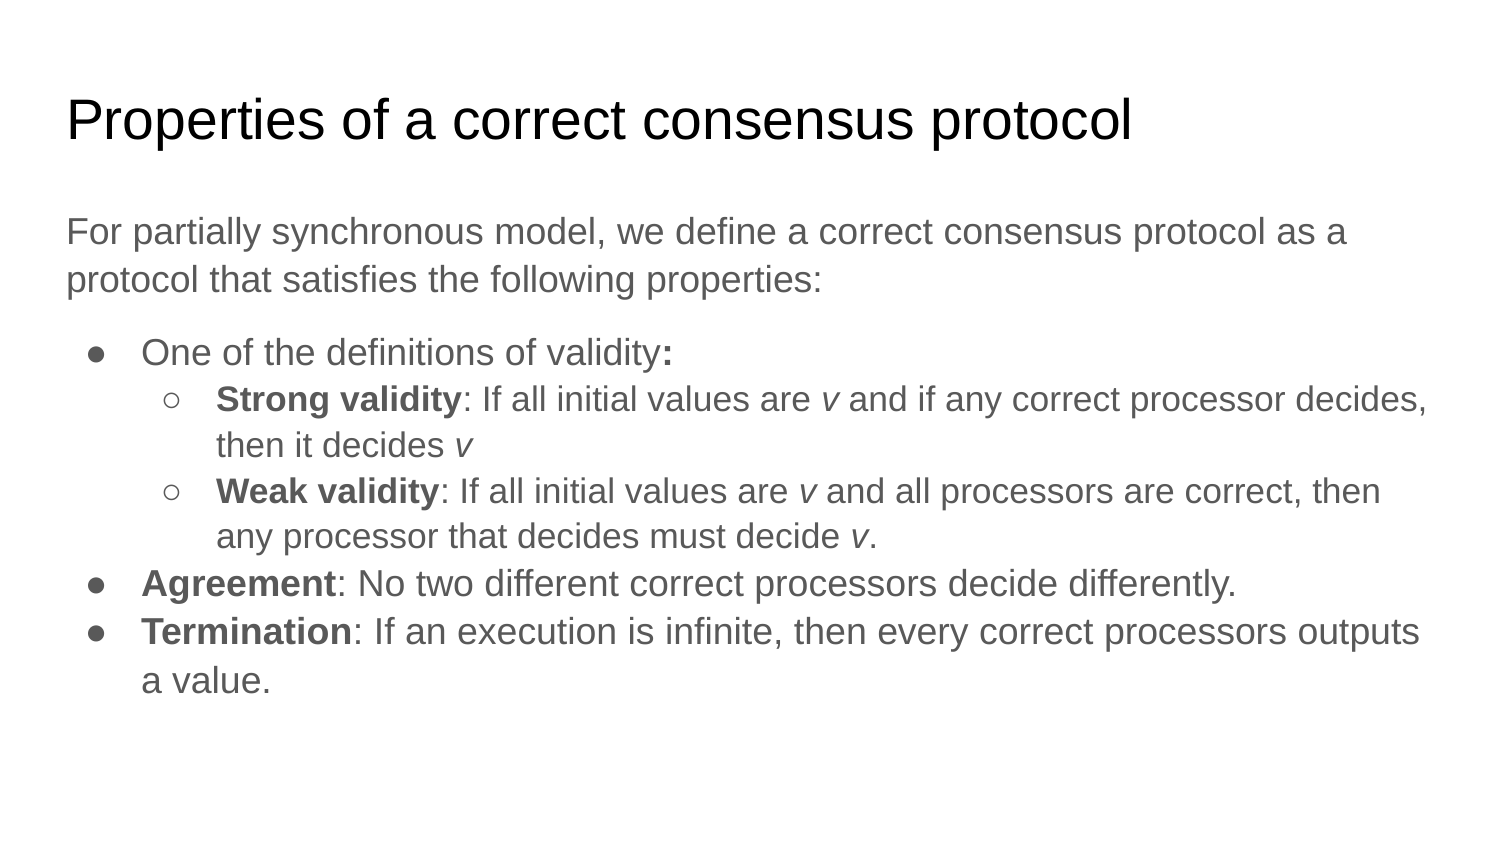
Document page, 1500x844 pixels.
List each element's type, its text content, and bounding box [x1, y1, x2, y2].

list For partially synchronous model, we define a correct consensus protocol as a protocol that satisfies the following properties: One of the definitions of validity: Strong validity: If all initial values are v and if any correct processor decides, then it decides v Weak validity: If all initial values are v and all processors are correct, then any processor that decides must decide v. Agreement: No two different correct processors decide differently. Termination: If an execution is infinite, then every correct processors outputs a value. [51, 189, 1449, 804]
title Properties of a correct consensus protocol [51, 72, 1449, 167]
